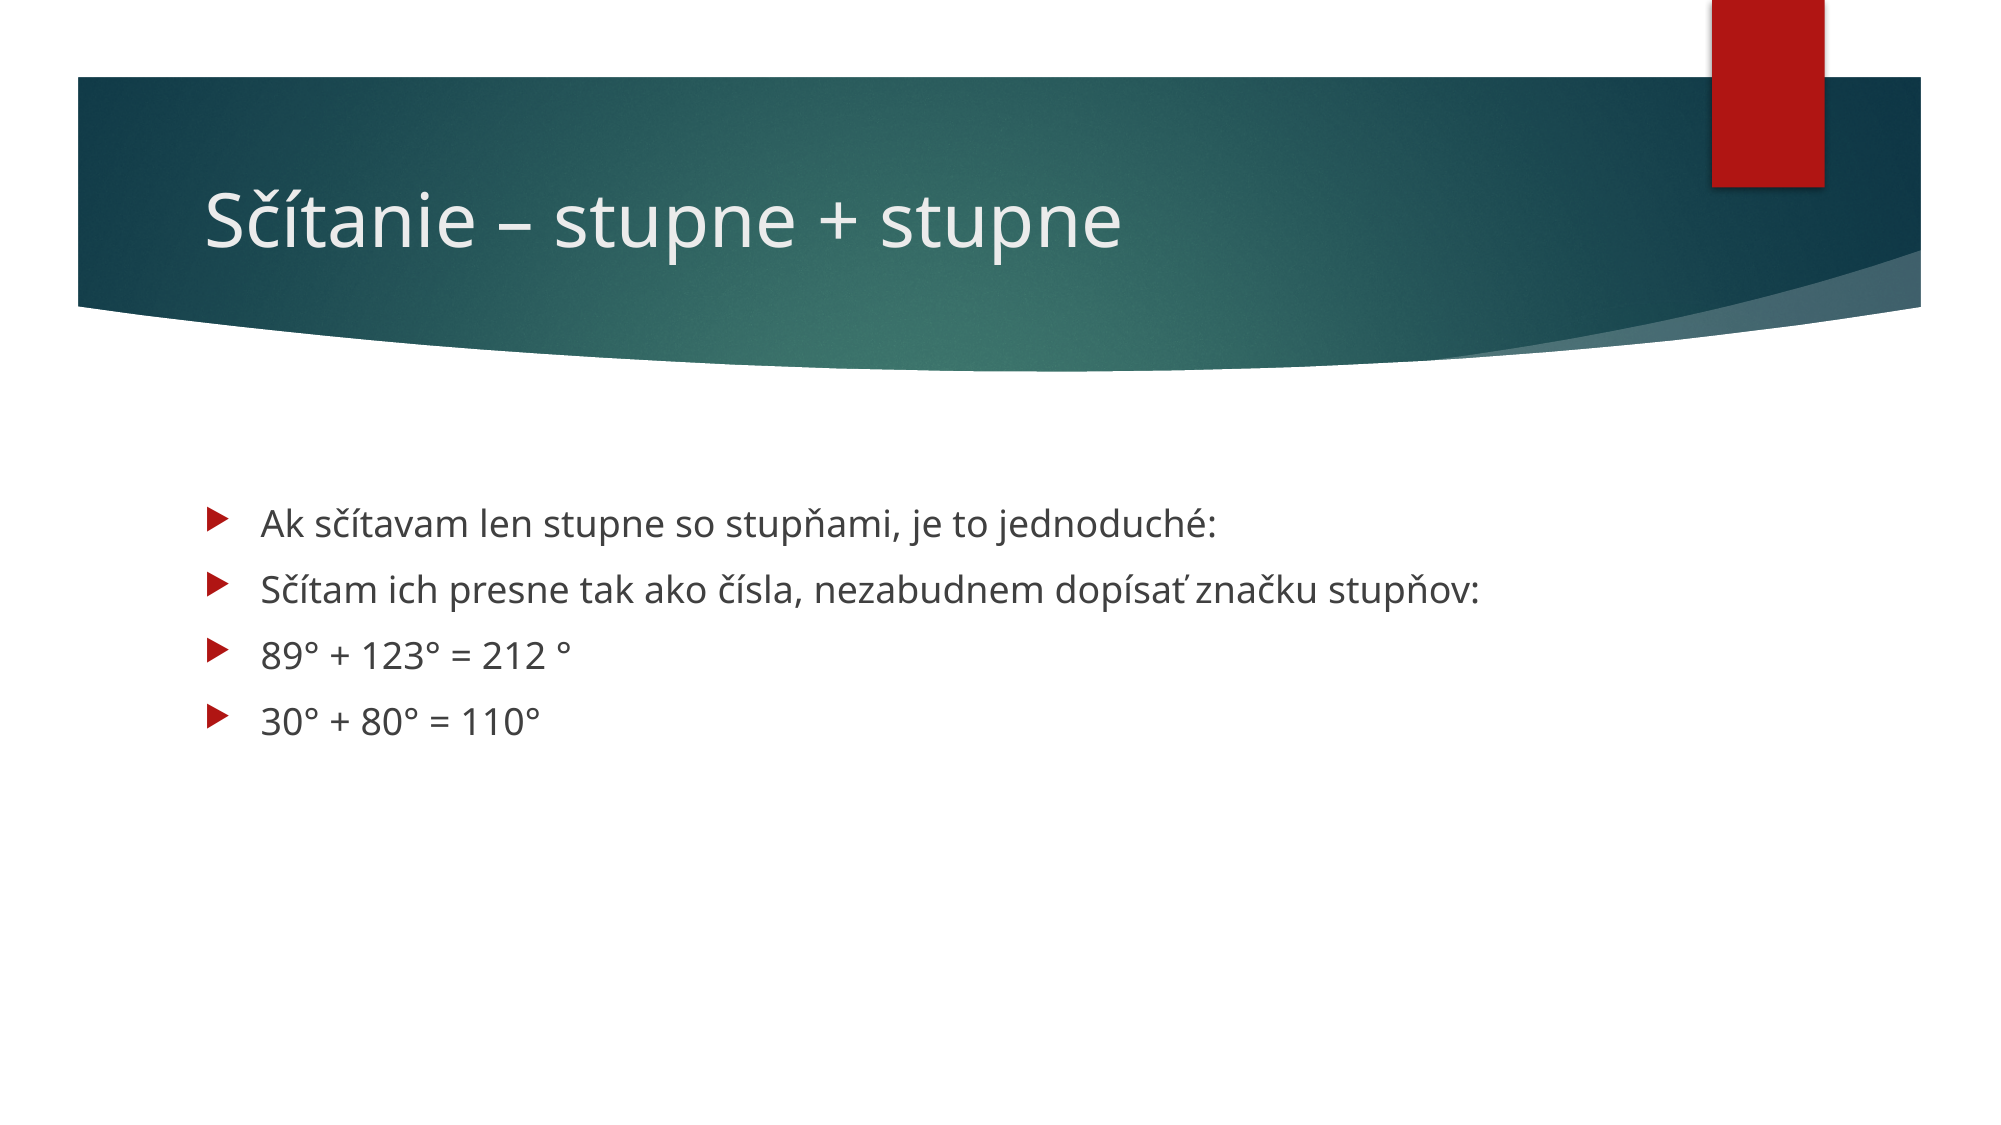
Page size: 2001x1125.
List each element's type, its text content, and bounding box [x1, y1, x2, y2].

title Sčítanie – stupne + stupne [189, 159, 1638, 276]
list Ak sčítavam len stupne so stupňami, je to jednoduché: Sčítam ich presne tak ako čísla, nezabudnem dopísať značku stupňov: 89° + 123° = 212 ° 30° + 80° = 110° [189, 427, 1878, 988]
